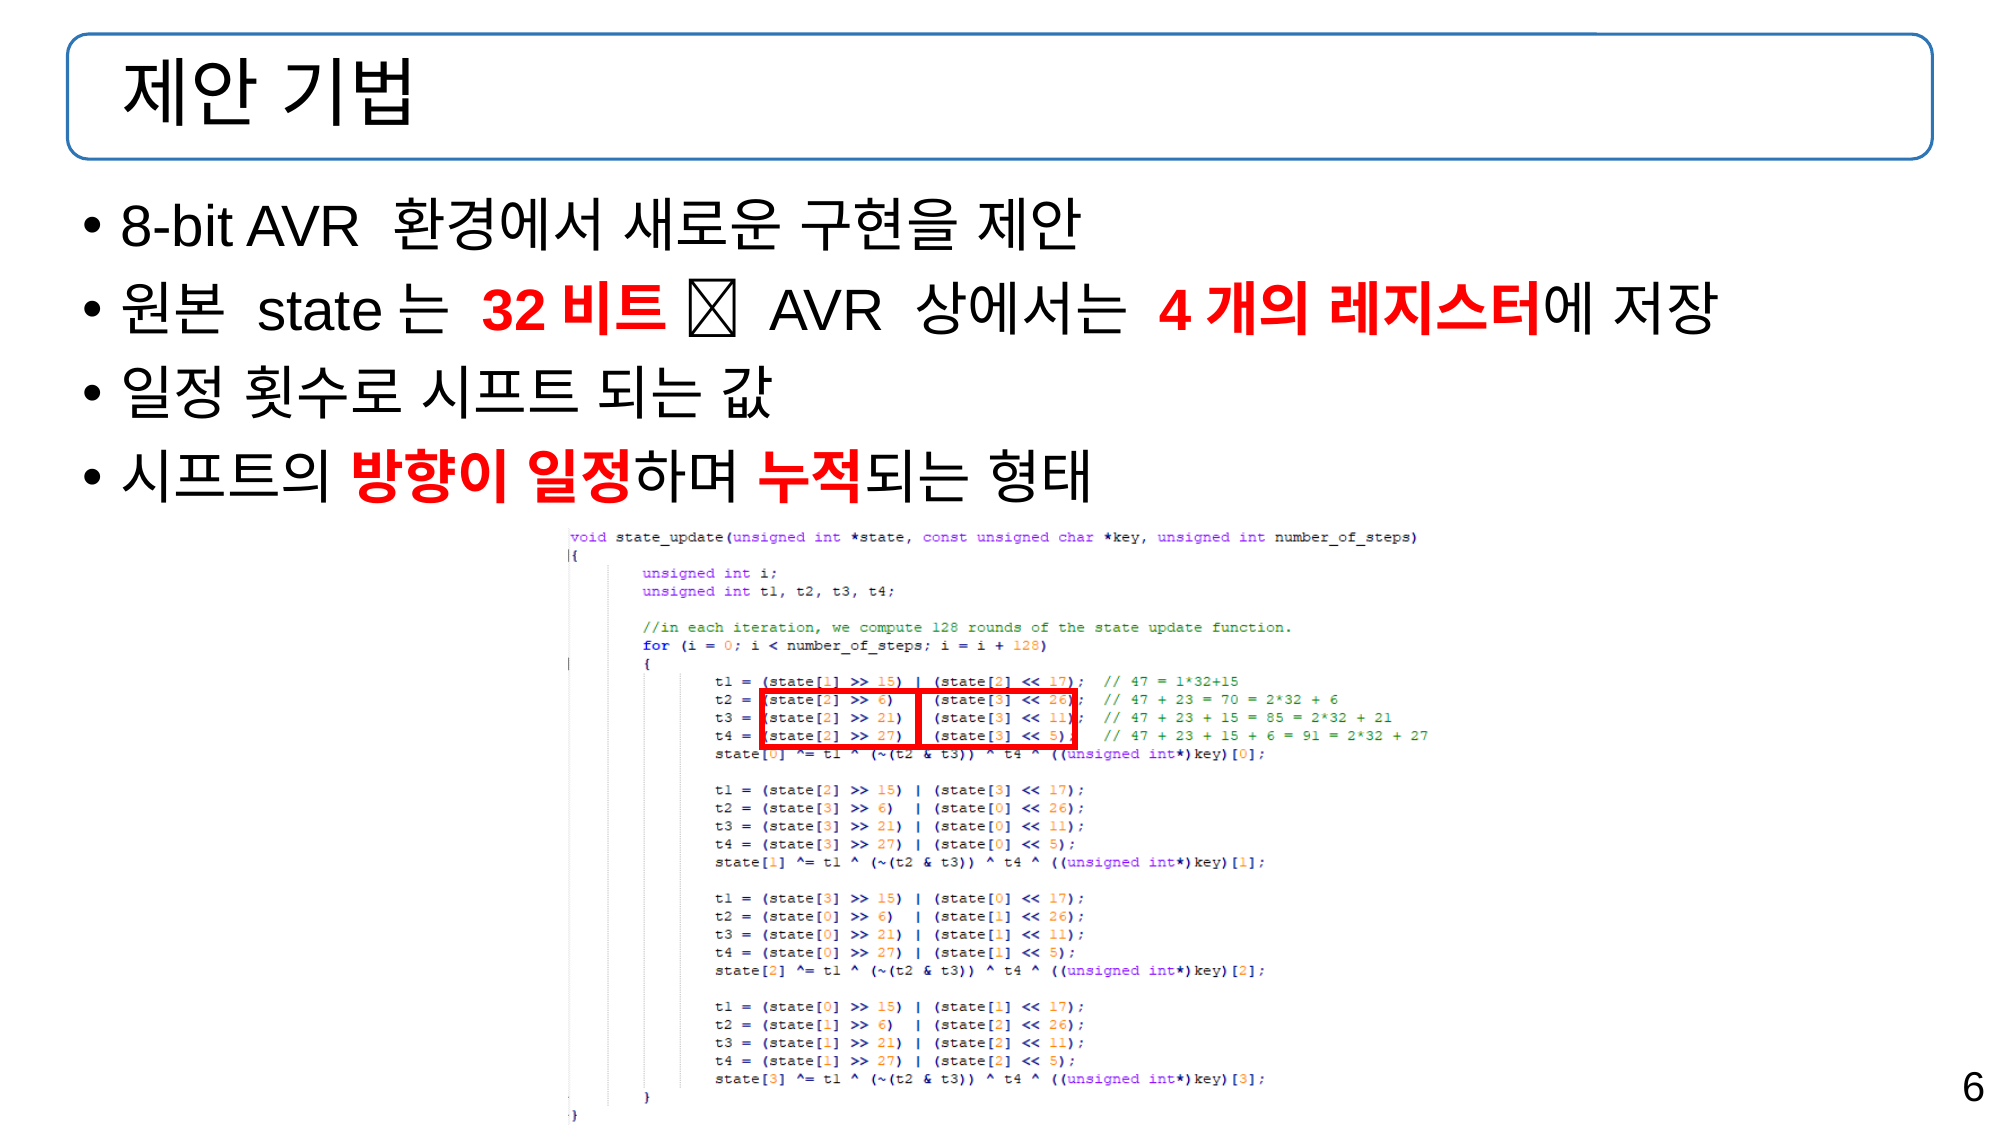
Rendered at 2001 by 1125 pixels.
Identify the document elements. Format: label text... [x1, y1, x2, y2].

title 제안 기법 [67, 34, 1933, 160]
list 8-bit AVR 환경에서 새로운 구현을 제안 원본 state는 32비트  AVR 상에서는 4개의 레지스터에 저장 일정 횟수로 시프트 되는 값 시프트의 방향이 일정하며 누적되는 형태 [67, 189, 1933, 1019]
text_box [568, 528, 1432, 1125]
